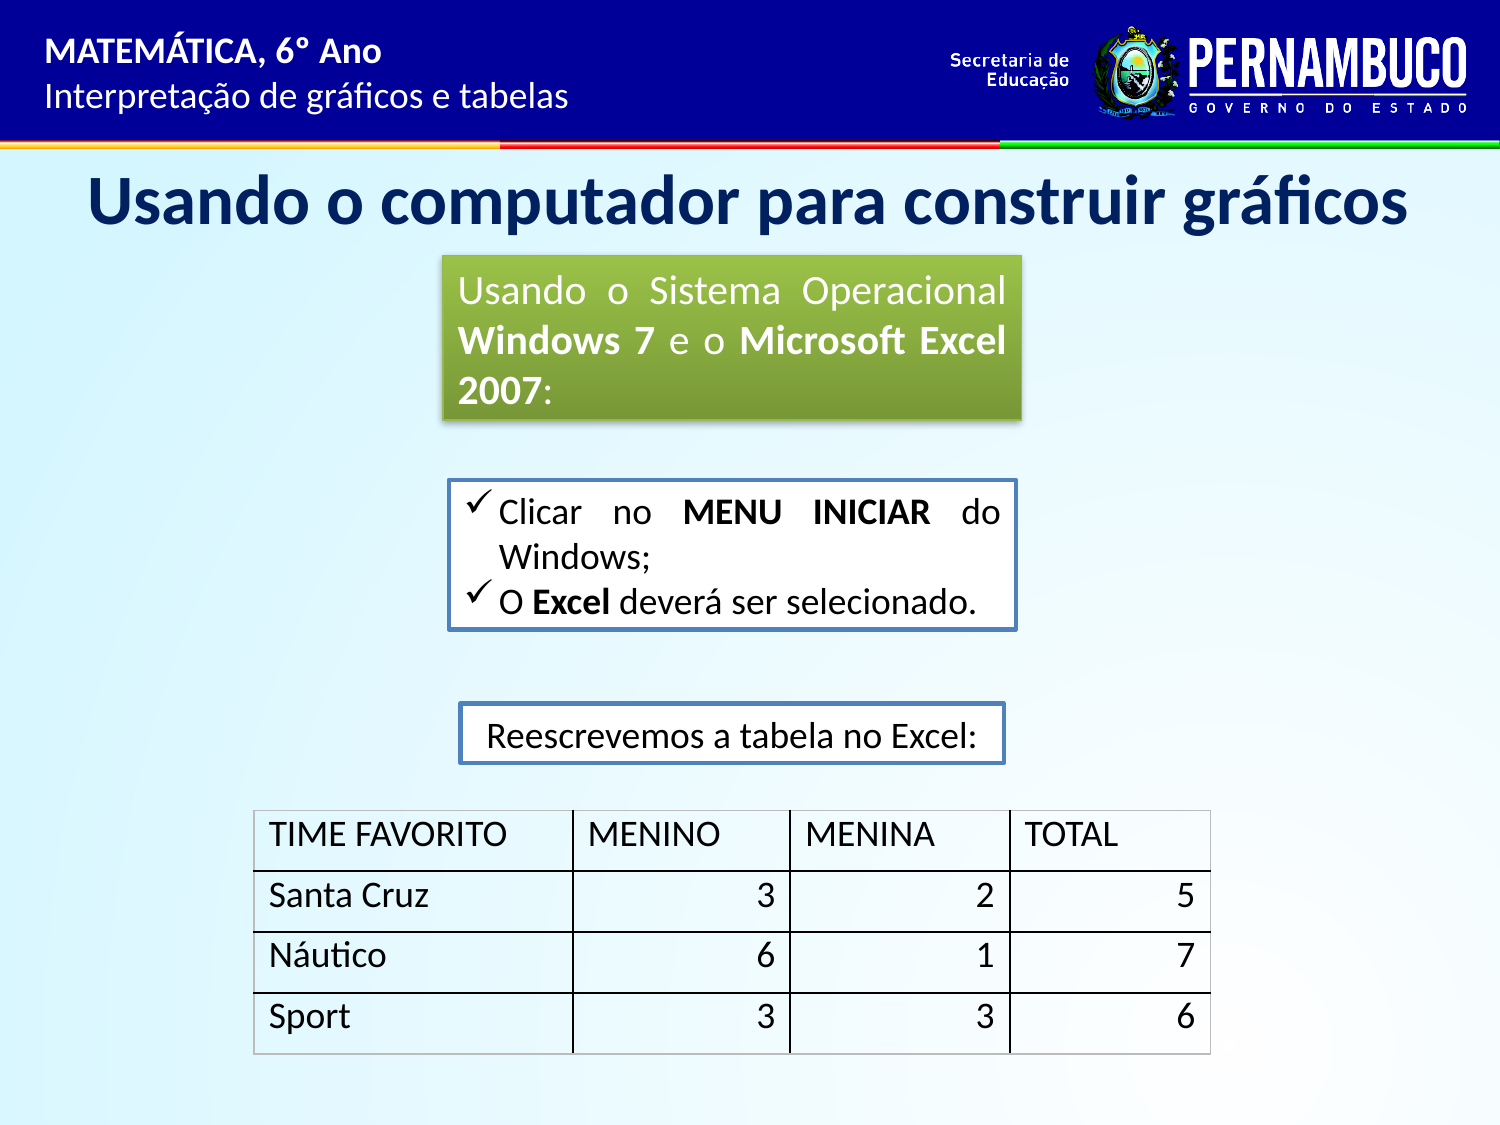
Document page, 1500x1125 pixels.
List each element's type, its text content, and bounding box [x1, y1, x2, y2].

table_cell 3 [574, 994, 789, 1053]
table_cell 1 [791, 933, 1009, 992]
title Usando o computador para construir gráficos [51, 148, 1448, 244]
text_box Clicar no MENU INICIAR do Windows; O Excel deverá ser selecionado. [447, 478, 1018, 632]
text_box Reescrevemos a tabela no Excel: [458, 701, 1006, 765]
table_cell Santa Cruz [255, 872, 572, 931]
table_cell Náutico [255, 933, 572, 992]
text_box Usando o Sistema Operacional Windows 7 e o Microsoft Excel 2007: [442, 255, 1022, 421]
table_header MENINA [791, 811, 1009, 870]
table_cell 7 [1011, 933, 1210, 992]
table_cell Sport [255, 994, 572, 1053]
table_cell 6 [574, 933, 789, 992]
table_cell 6 [1011, 994, 1210, 1053]
picture [0, 0, 1500, 1125]
table_cell 3 [574, 872, 789, 931]
text_box MATEMÁTICA, 6º Ano Interpretação de gráficos e tabelas [29, 18, 857, 124]
table_cell 5 [1011, 872, 1210, 931]
table_cell 2 [791, 872, 1009, 931]
table_header TIME FAVORITO [255, 811, 572, 870]
table_header TOTAL [1011, 811, 1210, 870]
table_cell 3 [791, 994, 1009, 1053]
table_header MENINO [574, 811, 789, 870]
